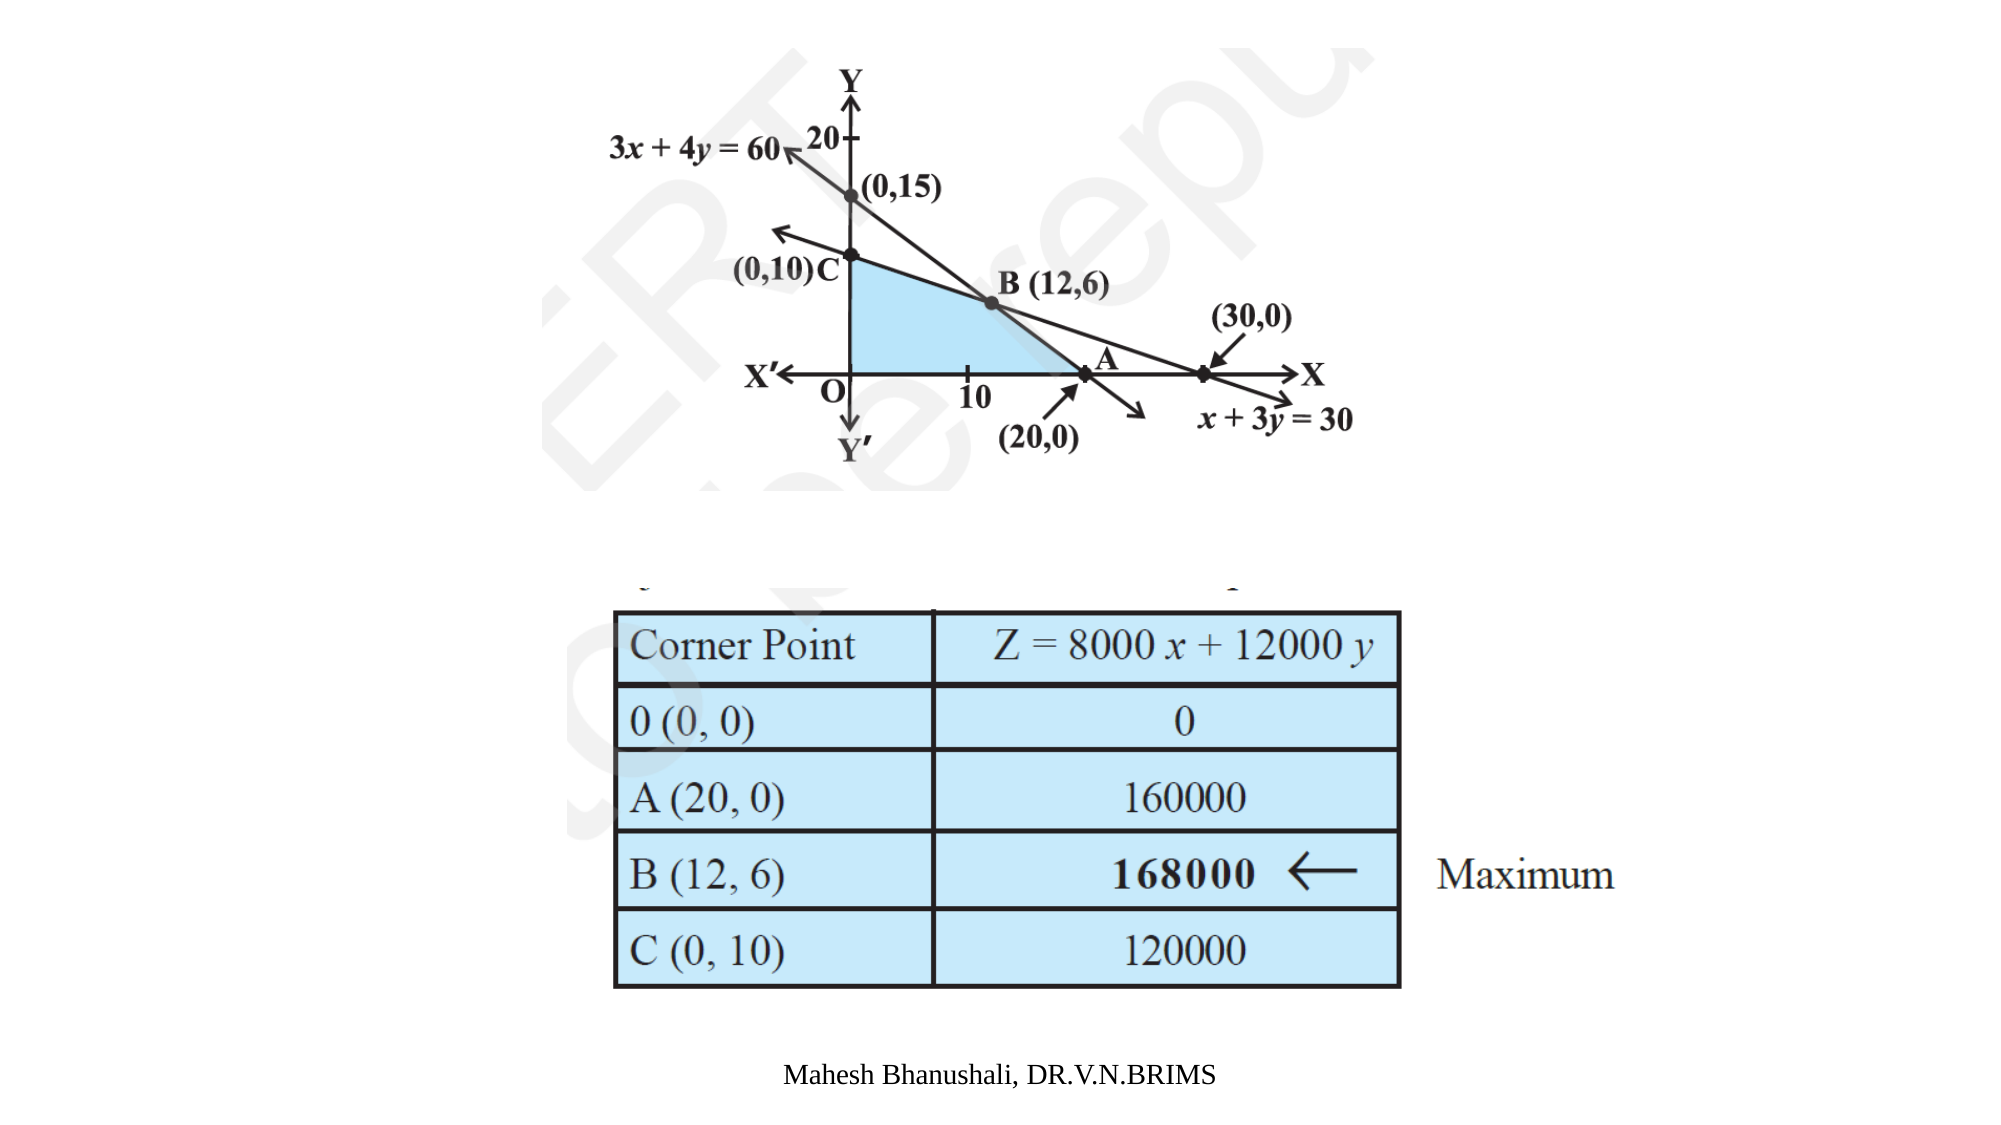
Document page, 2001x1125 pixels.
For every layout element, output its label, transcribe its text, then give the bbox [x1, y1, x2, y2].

footer Mahesh Bhanushali, DR.V.N.BRIMS [662, 1042, 1338, 1103]
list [542, 48, 1494, 491]
picture [567, 588, 1642, 1000]
